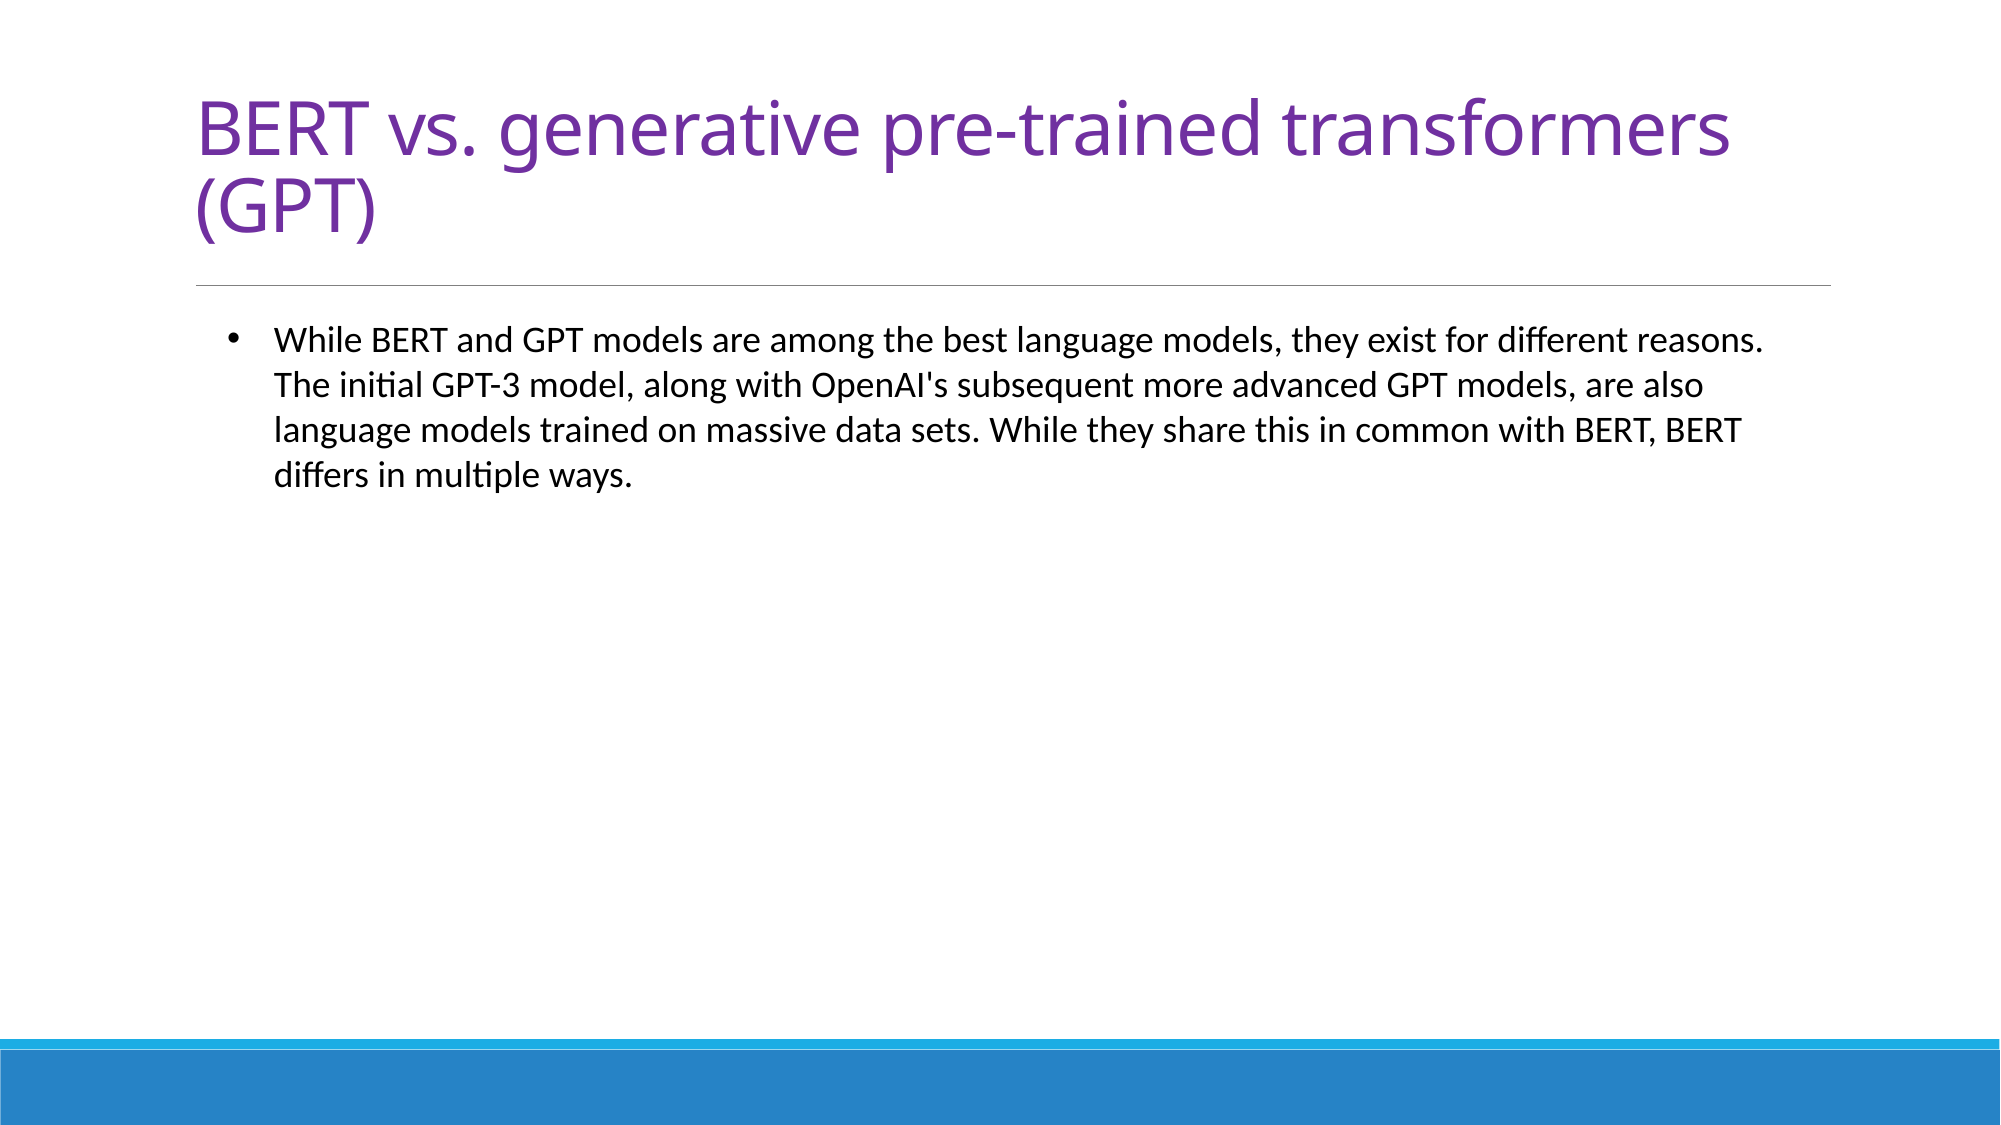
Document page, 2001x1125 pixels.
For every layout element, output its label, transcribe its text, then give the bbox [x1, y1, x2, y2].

title BERT vs. generative pre-trained transformers (GPT) [180, 47, 1830, 255]
text_box While BERT and GPT models are among the best language models, they exist for different reasons. The initial GPT-3 model, along with OpenAI's subsequent more advanced GPT models, are also language models trained on massive data sets. While they share this in common with BERT, BERT differs in multiple ways. [212, 307, 1812, 503]
